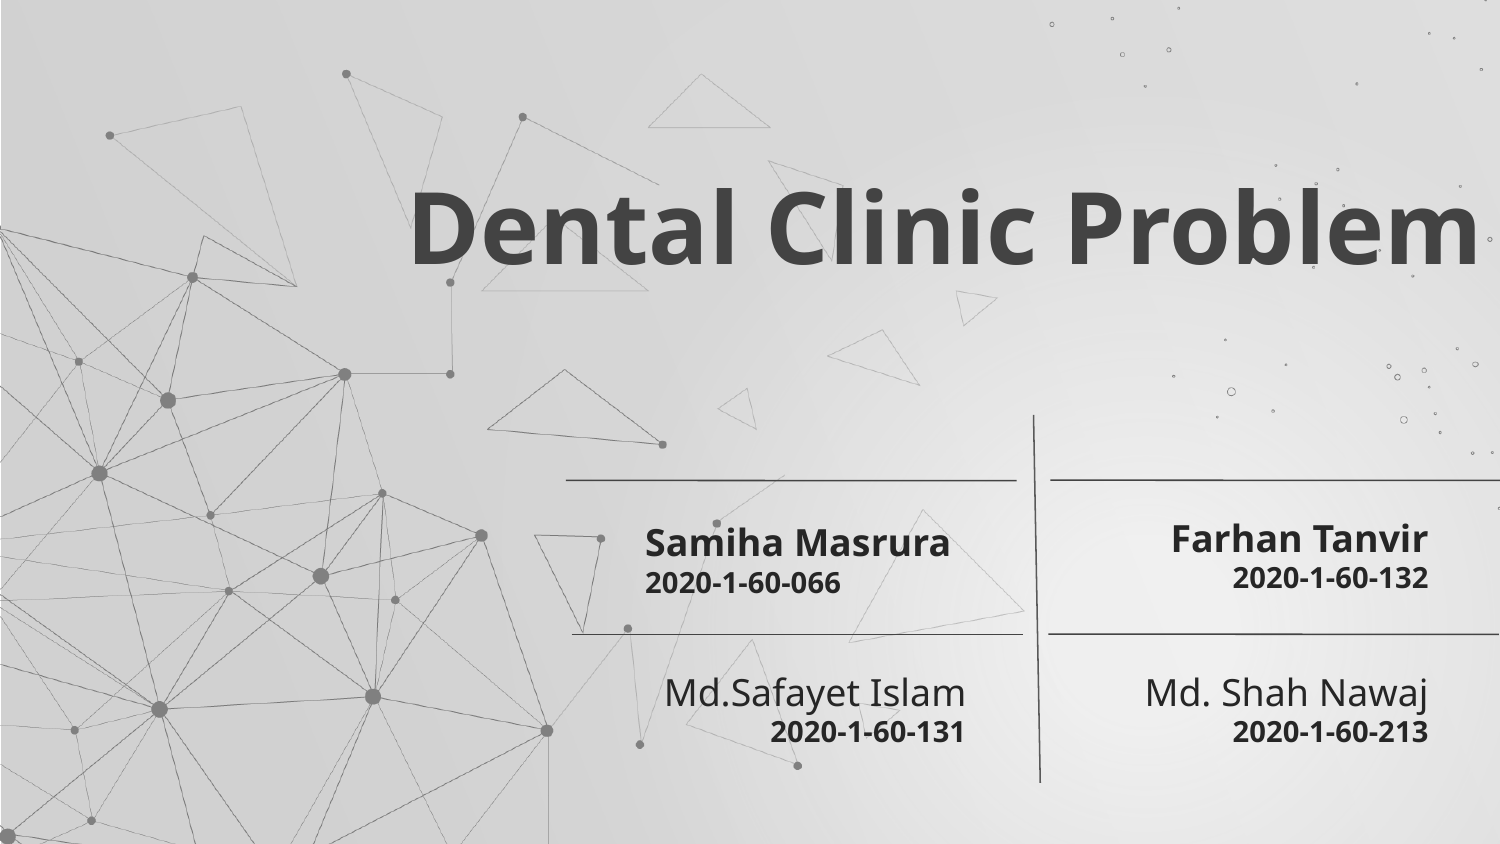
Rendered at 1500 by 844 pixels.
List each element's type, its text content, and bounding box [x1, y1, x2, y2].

picture [0, 0, 1500, 844]
text_box Samiha Masrura 2020-1-60-066 [630, 511, 982, 607]
title Dental Clinic Problem [369, 7, 1499, 300]
text_box Farhan Tanvir 2020-1-60-132 [1108, 507, 1444, 603]
text_box Md.Safayet Islam 2020-1-60-131 [613, 661, 982, 756]
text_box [1033, 414, 1041, 784]
text_box Md. Shah Nawaj 2020-1-60-213 [1108, 661, 1444, 756]
